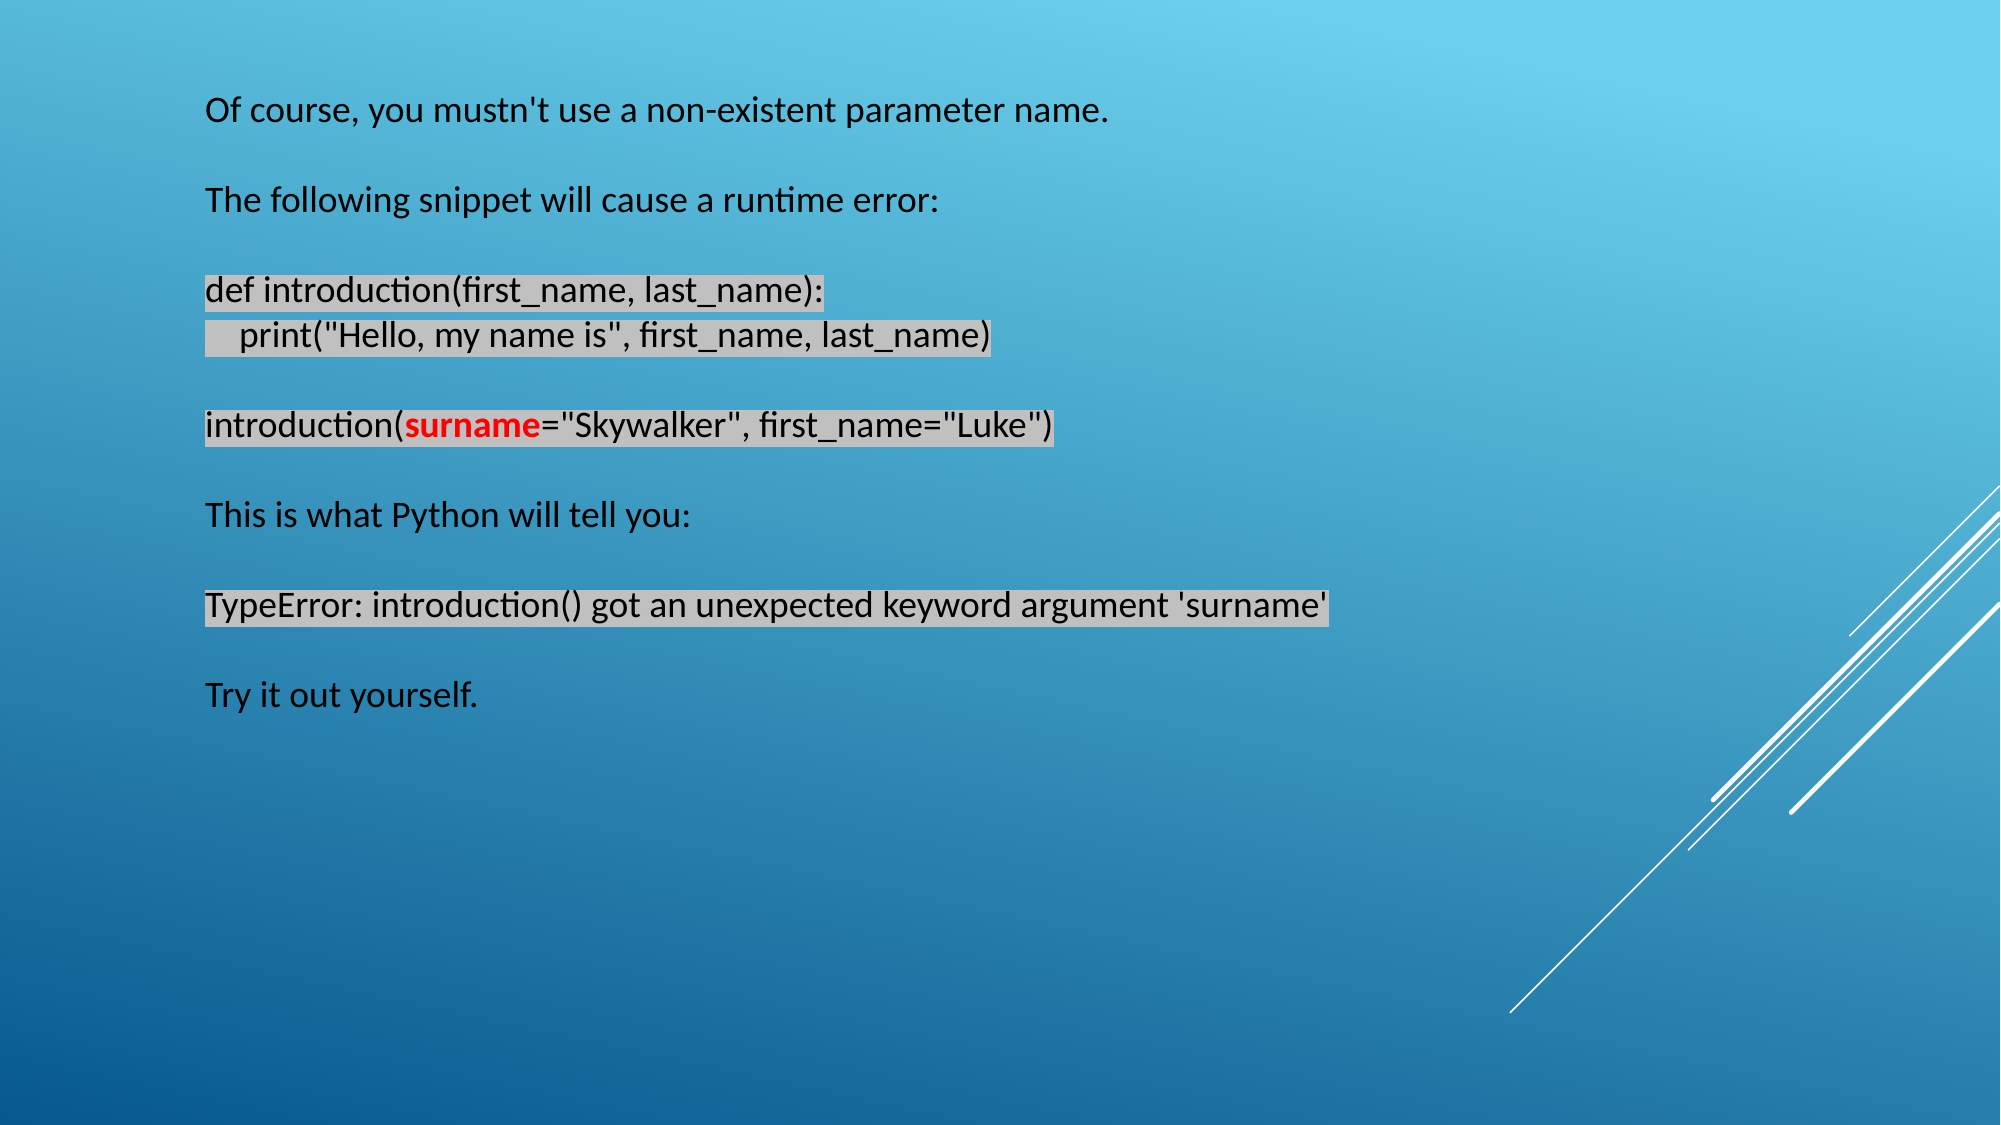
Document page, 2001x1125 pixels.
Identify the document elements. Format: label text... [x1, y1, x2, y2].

text_box Of course, you mustn't use a non-existent parameter name. The following snippet will cause a runtime error: def introduction(first_name, last_name): print("Hello, my name is", first_name, last_name) introduction(surname="Skywalker", first_name="Luke") This is what Python will tell you: TypeError: introduction() got an unexpected keyword argument 'surname' Try it out yourself. [190, 77, 1715, 723]
